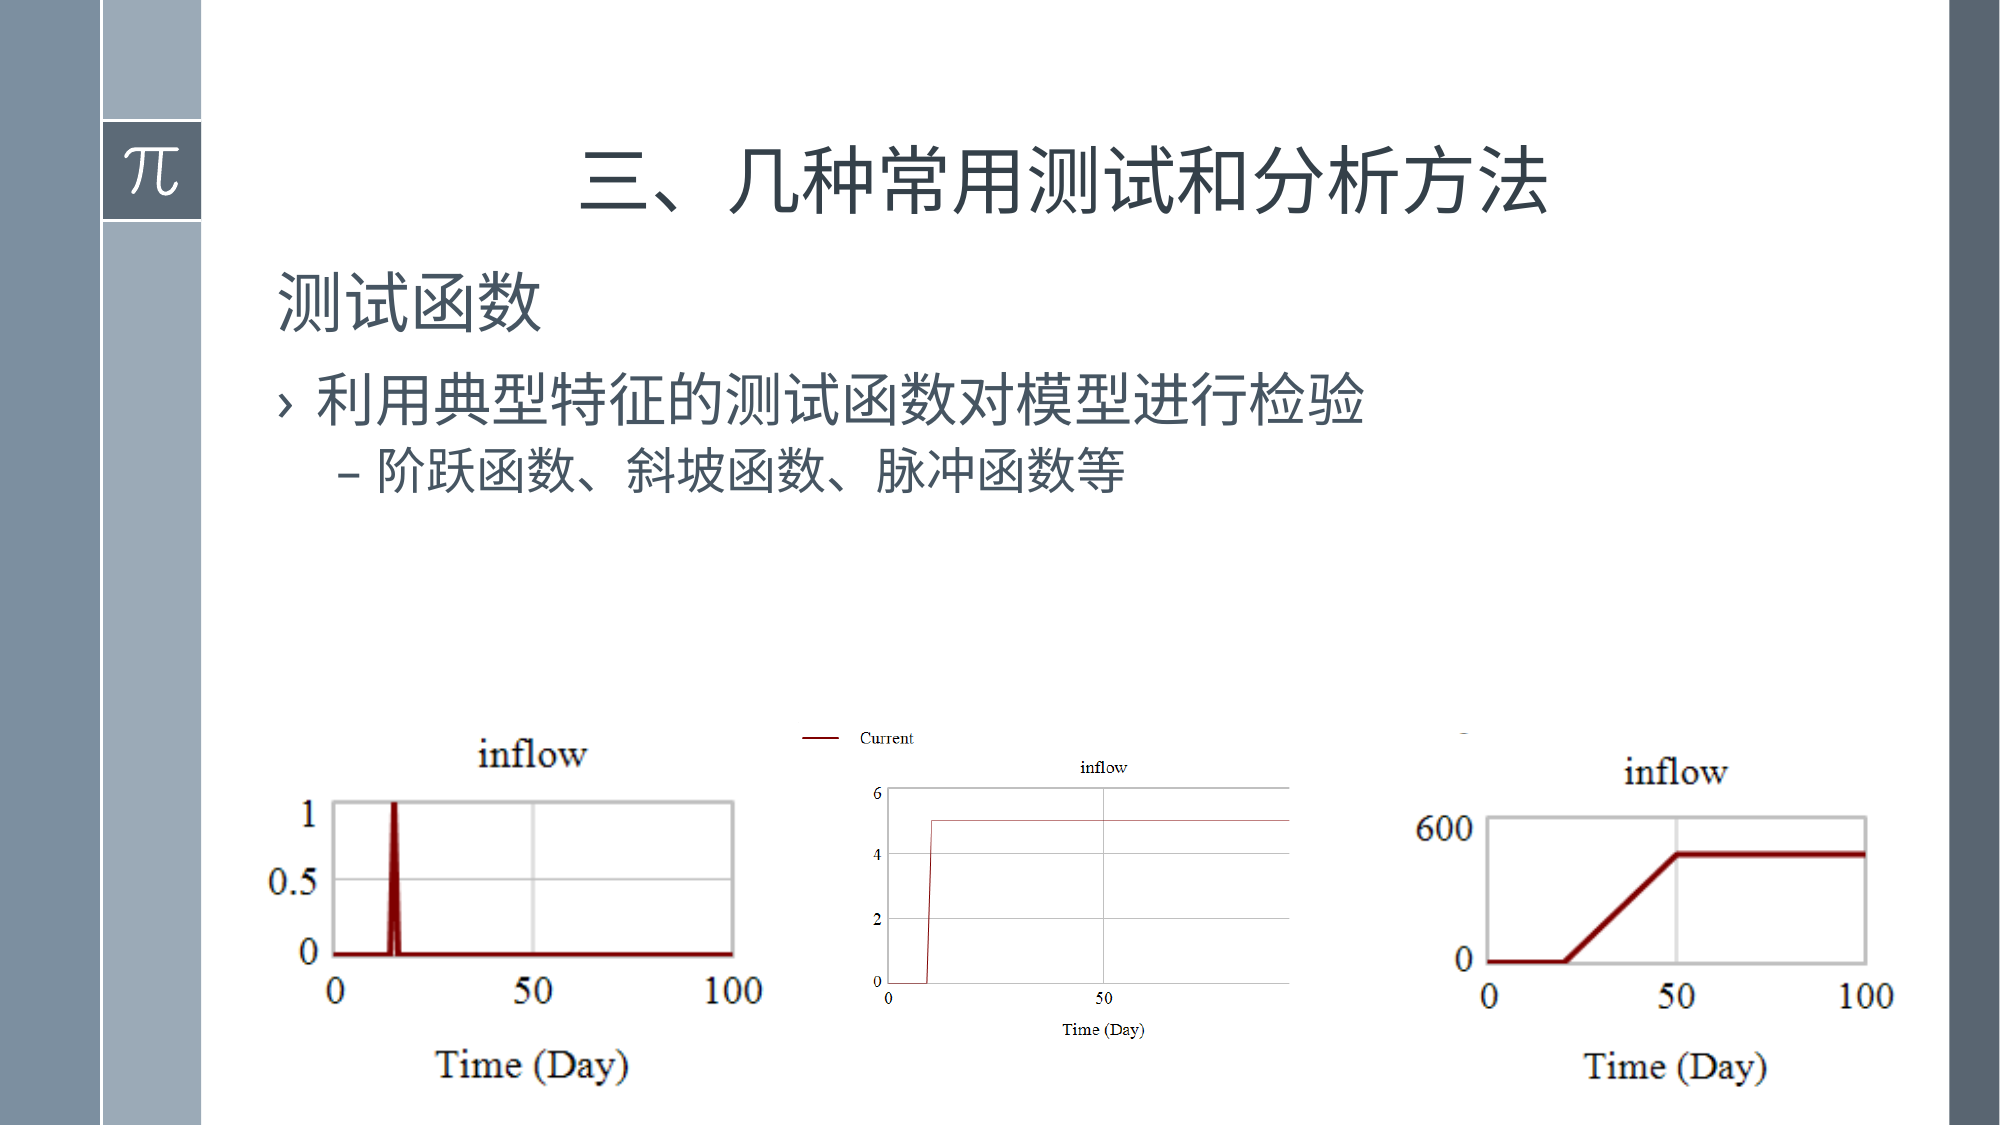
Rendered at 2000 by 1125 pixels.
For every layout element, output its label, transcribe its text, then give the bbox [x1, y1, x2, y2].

title 三、几种常用测试和分析方法 [261, 29, 1867, 233]
list 测试函数 利用典型特征的测试函数对模型进行检验 阶跃函数、斜坡函数、脉冲函数等 [261, 262, 1867, 733]
picture [220, 722, 1929, 1096]
